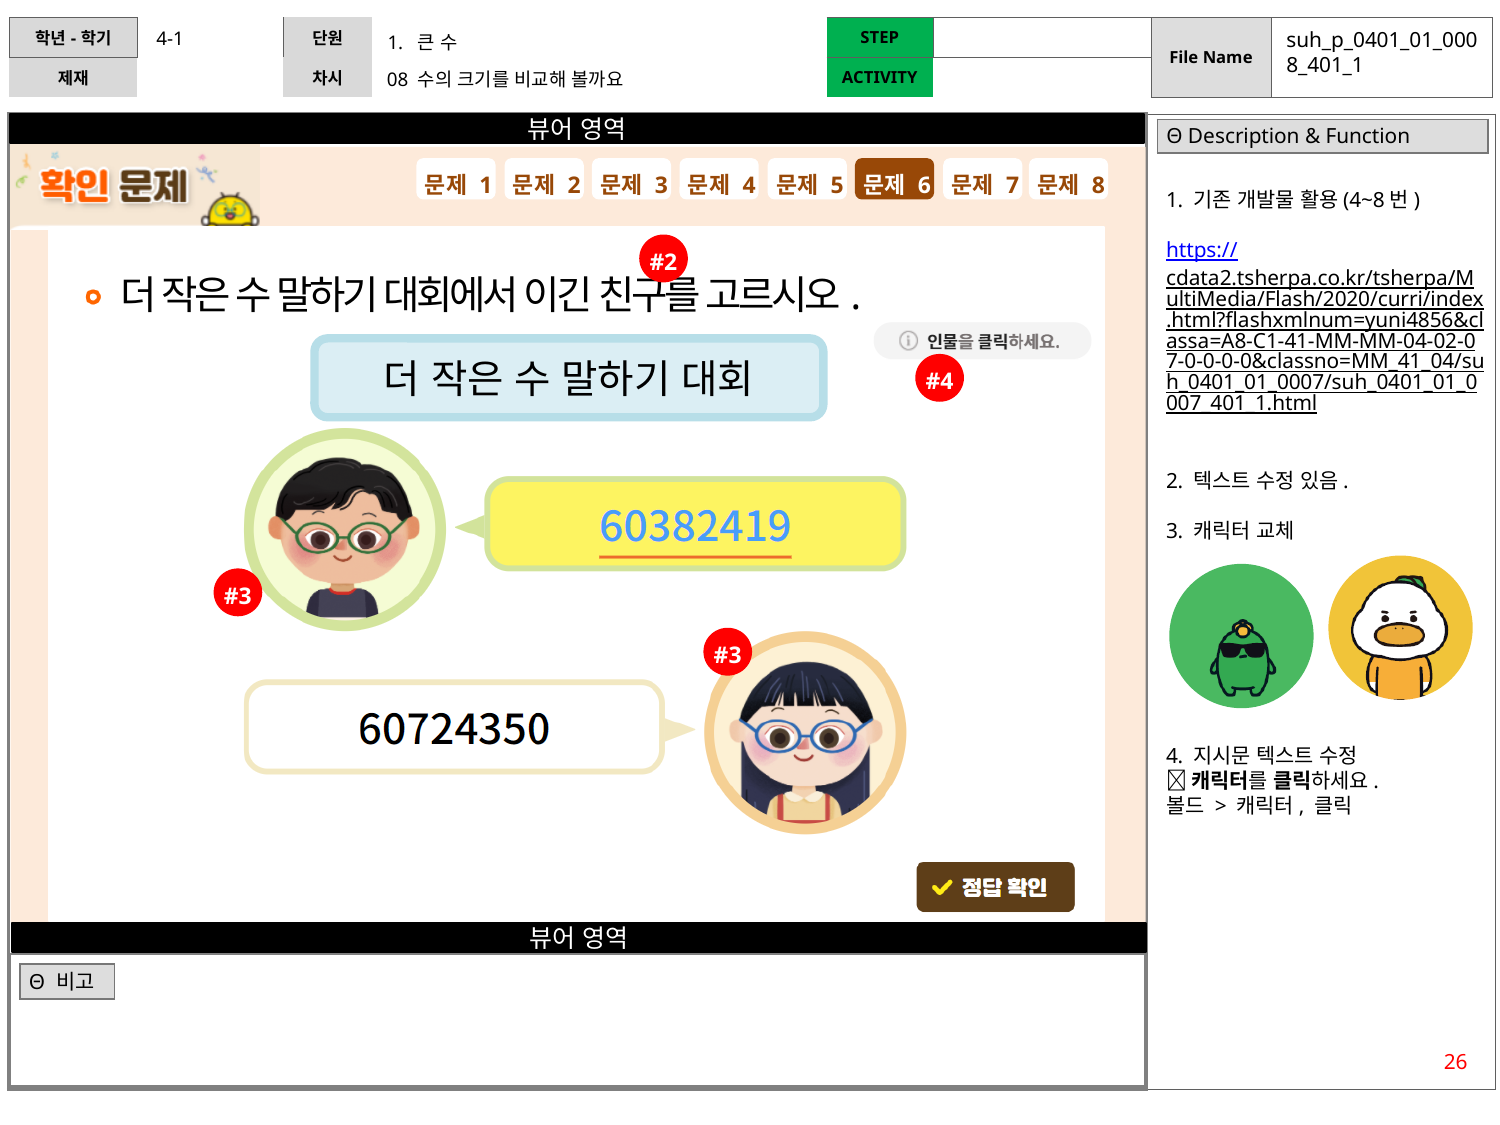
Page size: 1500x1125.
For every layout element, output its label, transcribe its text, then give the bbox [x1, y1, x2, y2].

text_box 1. 기존 개발물 활용(4~8번) https://cdata2.tsherpa.co.kr/tsherpa/MultiMedia/Flash/2020/curri/index.html?flashxmlnum=yuni4856&classa=A8-C1-41-MM-MM-04-02-07-0-0-0-0&classno=MM_41_04/suh_0401_01_0007/suh_0401_01_0007_401_1.html 2. 텍스트 수정 있음. 3. 캐릭터 교체 4. 지시문 텍스트 수정 캐릭터를 클릭하세요. 볼드 > 캐릭터, 클릭 [1151, 179, 1500, 800]
text_box 문제 6 [871, 149, 958, 205]
text_box 08 수의 크기를 비교해 볼까요 [372, 60, 821, 96]
text_box 문제 8 [1046, 149, 1132, 205]
picture [869, 314, 1097, 363]
table_header Θ Description & Function [1158, 120, 1487, 152]
text_box 문제 5 [783, 149, 871, 205]
picture [1169, 563, 1314, 709]
text_box 1. 큰 수 [372, 23, 828, 48]
picture [915, 858, 1078, 913]
text_box 문제 4 [695, 149, 783, 205]
text_box 문제 2 [520, 149, 608, 205]
text_box 더 작은 수 말하기 대회 [314, 338, 824, 406]
text_box suh_p_0401_01_0008_401_1 [1271, 18, 1500, 84]
text_box 문제 7 [958, 149, 1046, 205]
picture [10, 144, 260, 230]
text_box #2 [637, 232, 690, 285]
picture [1328, 555, 1473, 701]
picture [82, 285, 103, 307]
text_box #4 [913, 371, 967, 404]
text_box 문제 1 [410, 149, 520, 205]
picture [186, 407, 945, 848]
text_box 더 작은 수 말하기 대회에서 이긴 친구를 고르시오. [105, 263, 1109, 326]
text_box 문제 3 [608, 149, 695, 205]
text_box 4-1 [141, 18, 284, 55]
